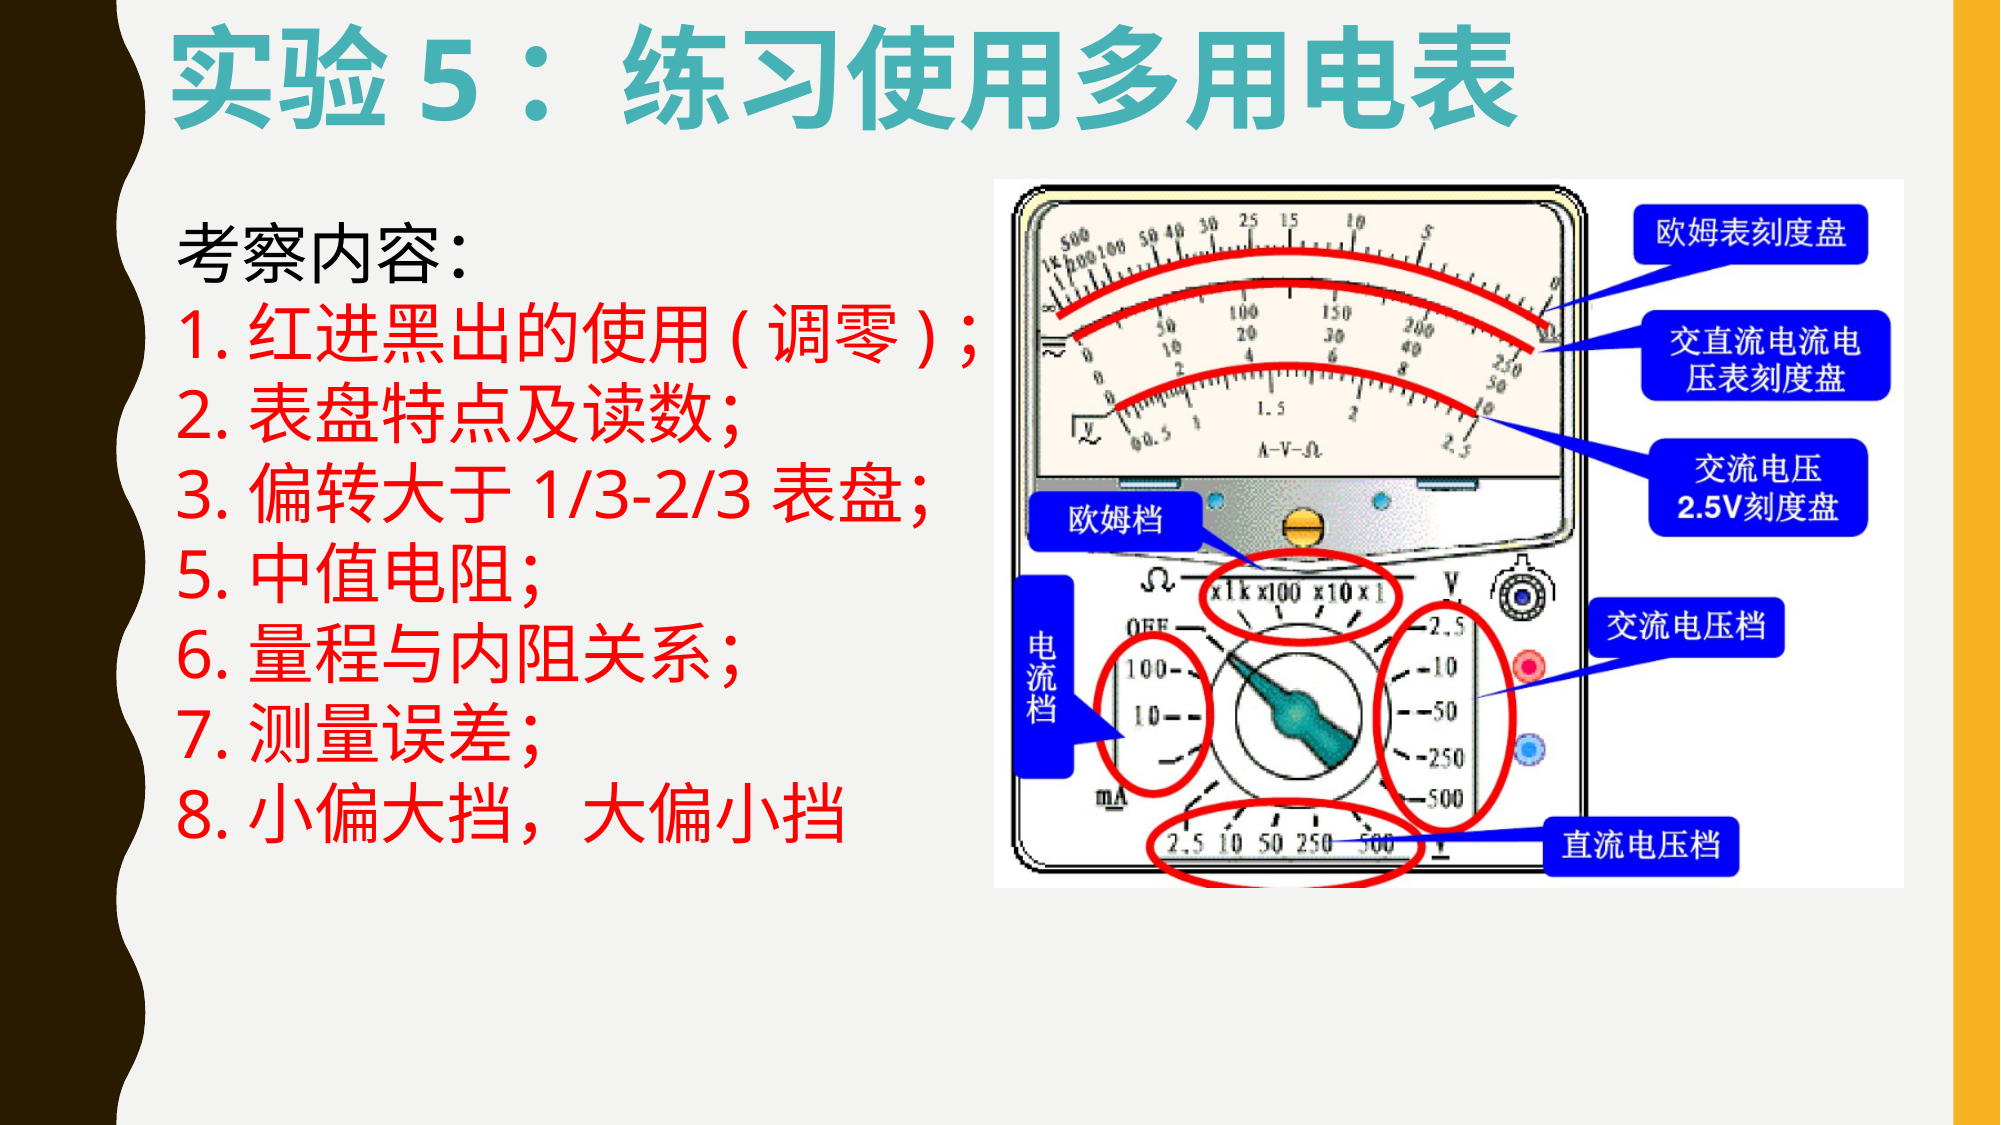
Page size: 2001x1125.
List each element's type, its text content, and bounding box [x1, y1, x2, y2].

picture [994, 179, 1904, 888]
text_box 考察内容： 1.红进黑出的使用(调零)； 2.表盘特点及读数； 3.偏转大于1/3-2/3表盘； 5.中值电阻； 6.量程与内阻关系； 7.测量误差； 8.小偏大挡，大偏小挡 [160, 204, 994, 860]
text_box 实验5：练习使用多用电表 [150, 0, 1536, 150]
